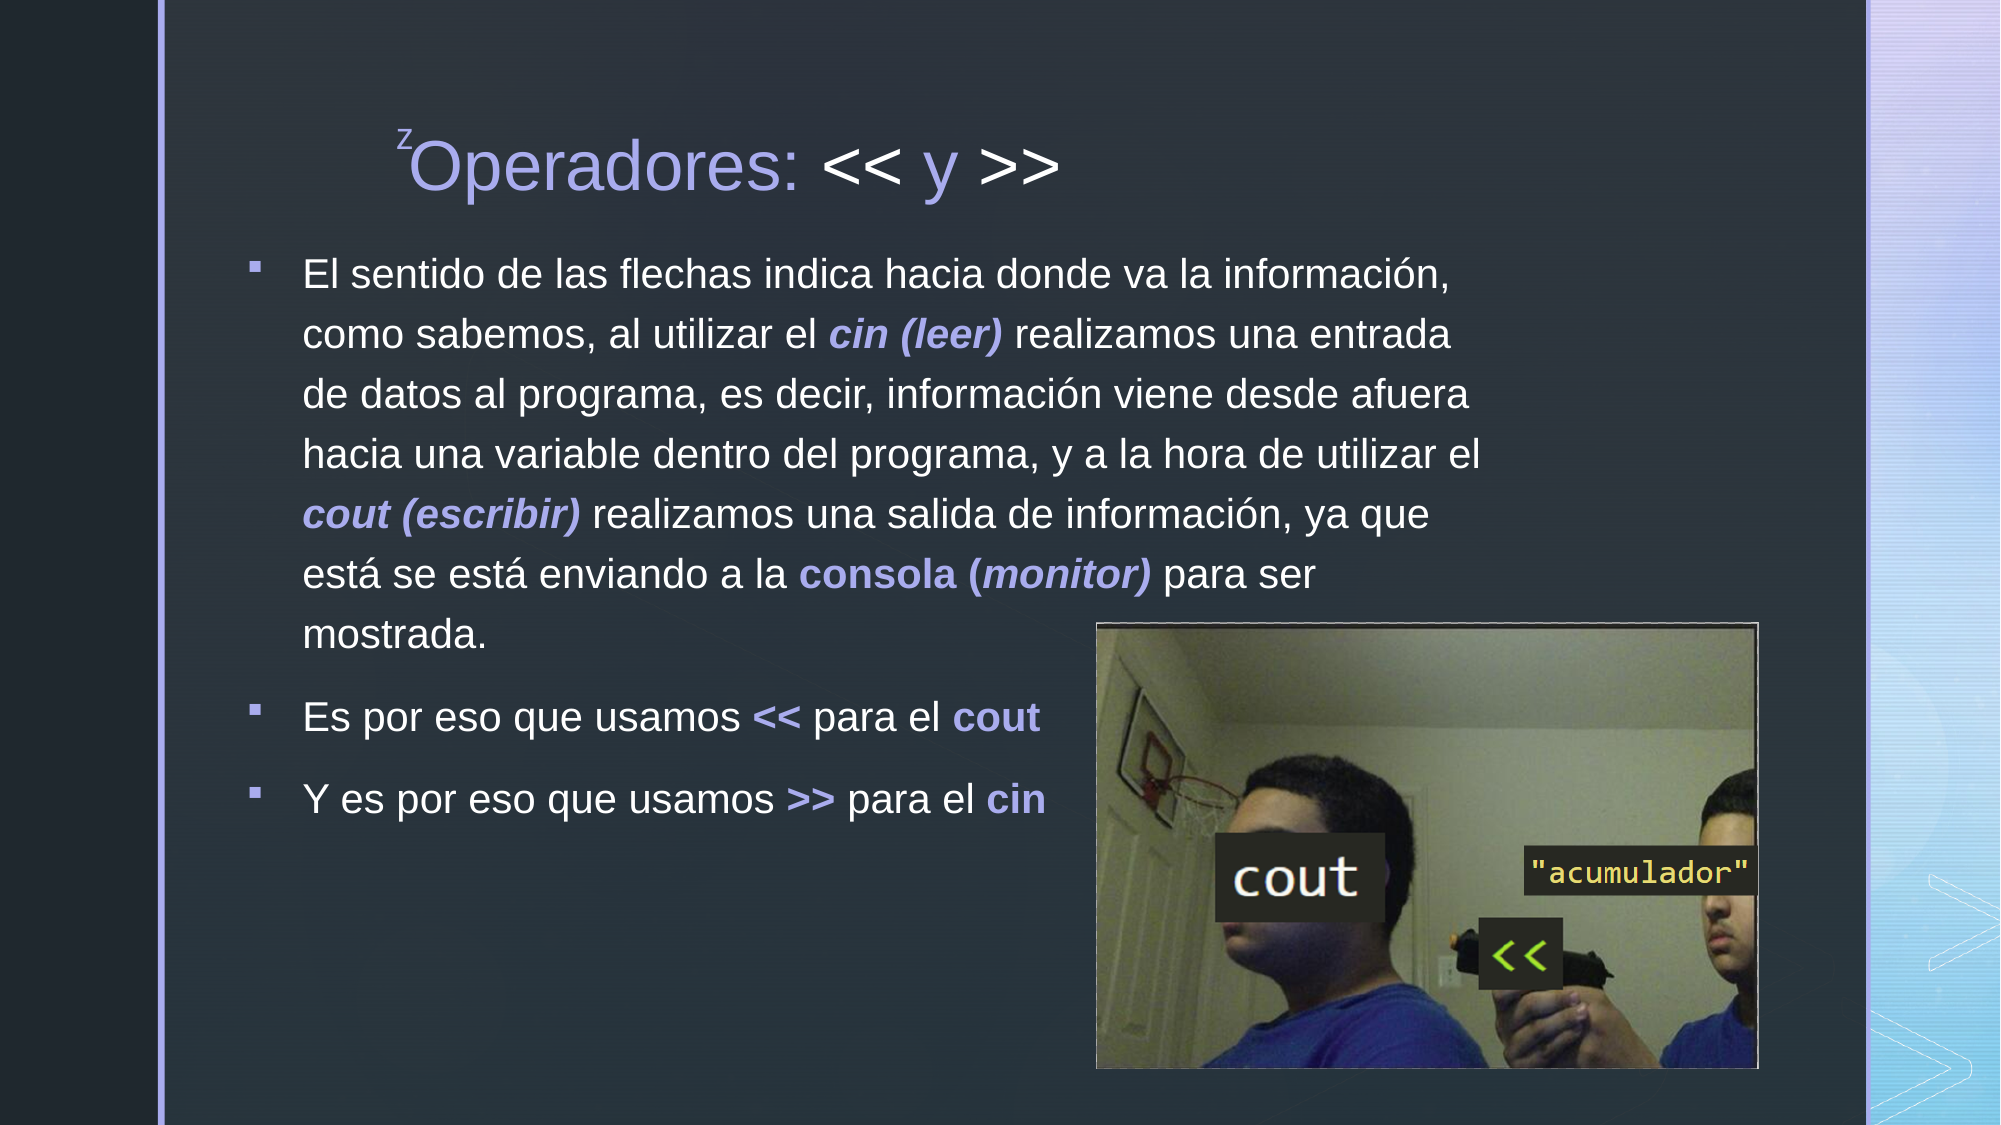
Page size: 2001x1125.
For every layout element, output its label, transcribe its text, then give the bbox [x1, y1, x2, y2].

picture [1096, 622, 1759, 1070]
picture [1871, 0, 2001, 1125]
list El sentido de las flechas indica hacia donde va la información, como sabemos, al utilizar el cin (leer) realizamos una entrada de datos al programa, es decir, información viene desde afuera hacia una variable dentro del programa, y a la hora de utilizar el cout (escribir) realizamos una salida de información, ya que está se está enviando a la consola (monitor) para ser mostrada. Es por eso que usamos << para el cout Y es por eso que usamos >> para el cin [230, 201, 1510, 858]
title Operadores: << y >> [394, 121, 1700, 299]
